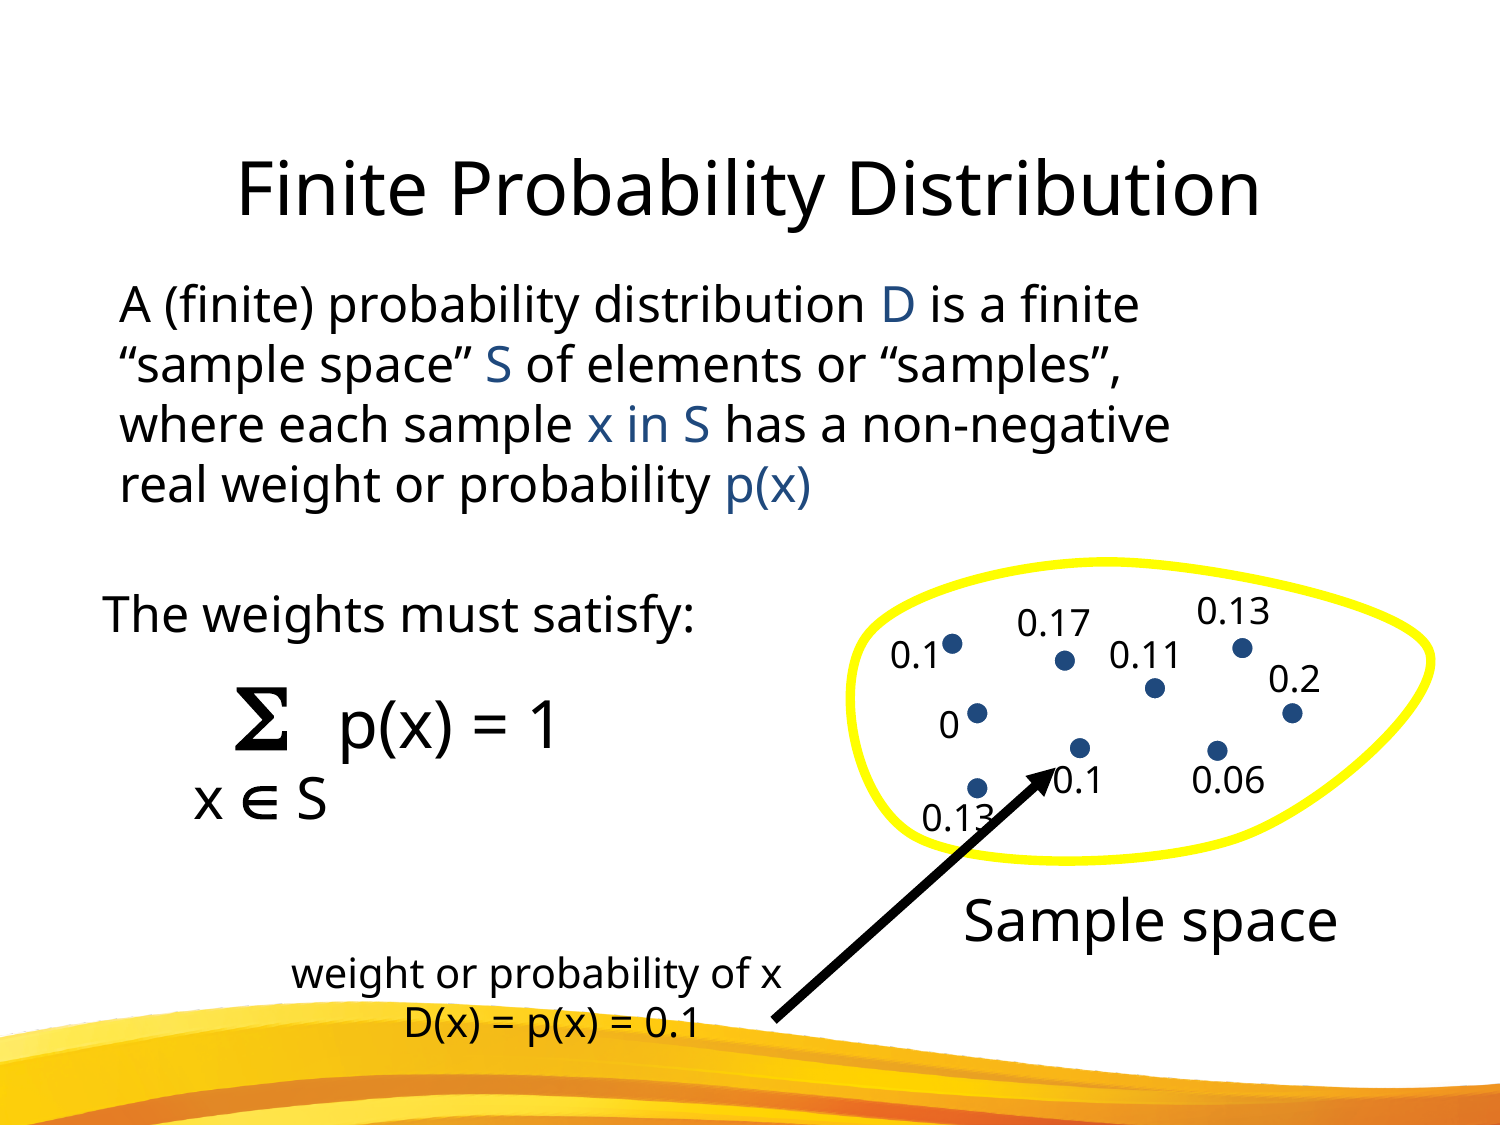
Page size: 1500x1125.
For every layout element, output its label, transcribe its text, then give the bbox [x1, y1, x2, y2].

text_box A (finite) probability distribution D is a finite “sample space” S of elements or “samples”, where each sample x in S has a non-negative real weight or probability p(x) [104, 265, 1445, 521]
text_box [832, 559, 1450, 871]
text_box D(x) = p(x) = 0.1 [357, 1005, 749, 1054]
text_box The weights must satisfy: [87, 574, 711, 650]
text_box Sample space [918, 883, 1385, 962]
text_box weight or probability of x [234, 944, 839, 1005]
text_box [175, 649, 584, 840]
picture [0, 1001, 1500, 1125]
text_box Finite Probability Distribution [221, 133, 1279, 238]
